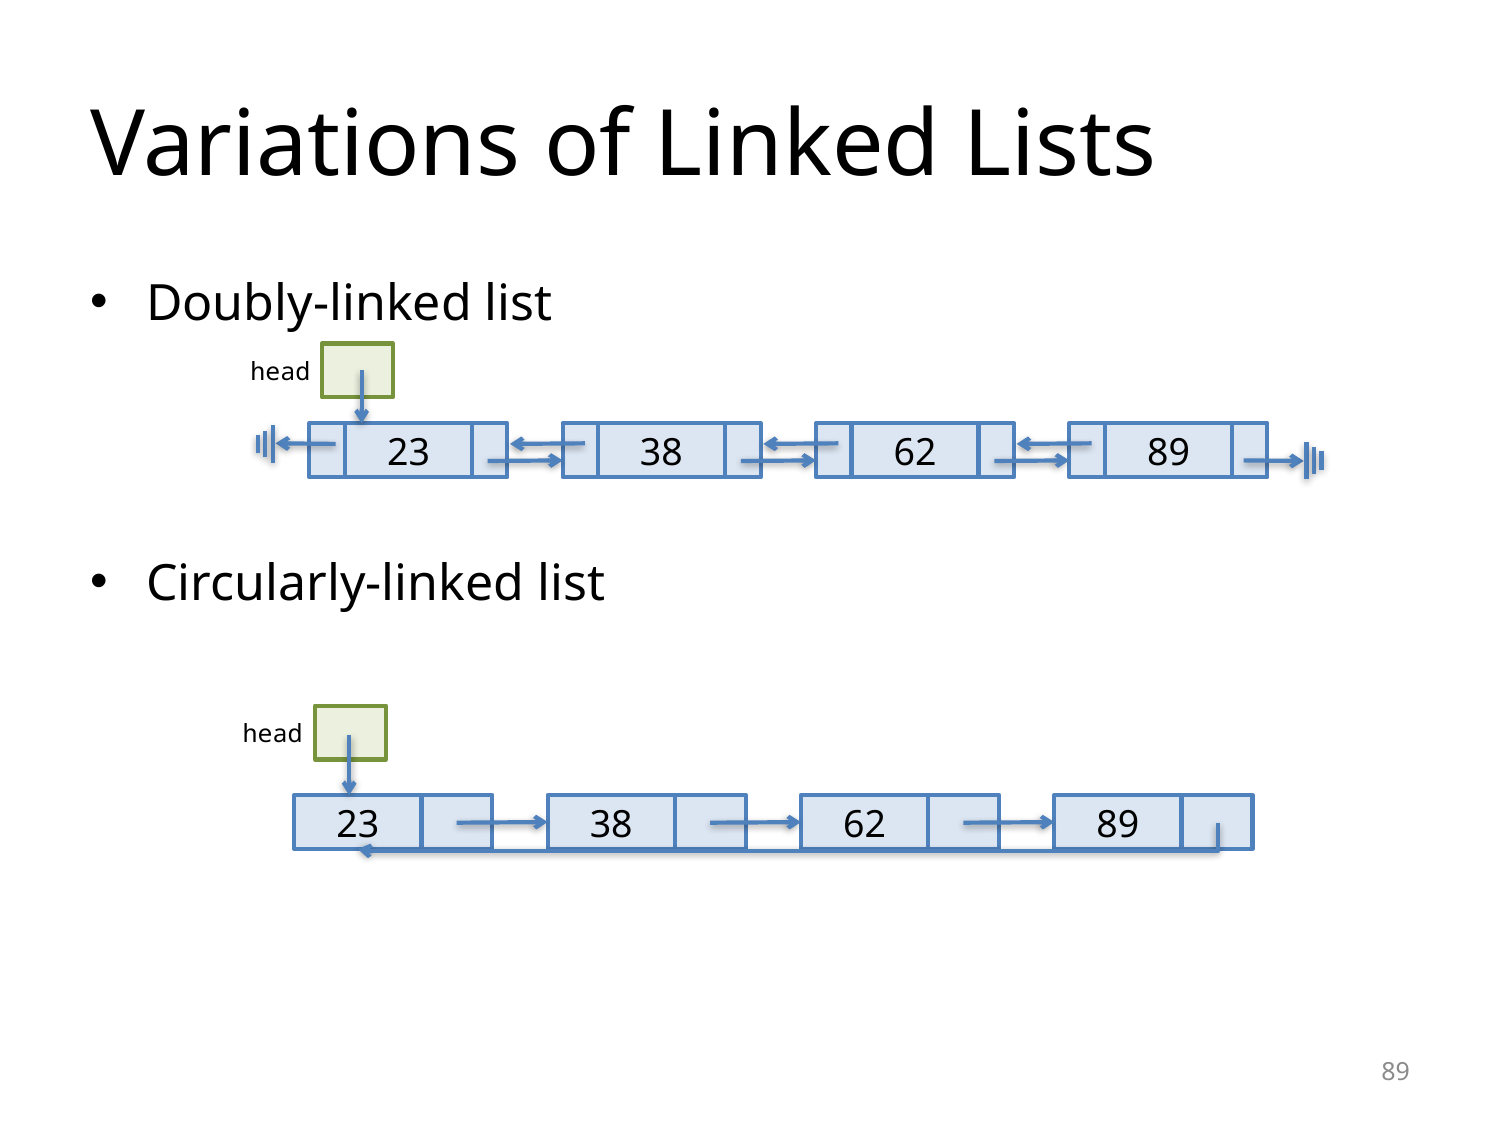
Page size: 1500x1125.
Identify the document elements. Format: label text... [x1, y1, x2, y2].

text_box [357, 822, 1219, 850]
slide_number 89 [1074, 1042, 1425, 1103]
text_box [1067, 421, 1107, 440]
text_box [547, 794, 746, 821]
text_box 23 [347, 471, 470, 479]
title Variations of Linked Lists [75, 45, 1425, 233]
text_box [313, 704, 388, 762]
text_box [307, 471, 347, 479]
text_box head [228, 710, 320, 755]
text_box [487, 441, 1322, 480]
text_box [257, 424, 1092, 463]
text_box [1054, 794, 1253, 850]
text_box 89 [1107, 421, 1230, 440]
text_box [294, 794, 493, 850]
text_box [800, 794, 1000, 821]
text_box [1230, 421, 1269, 440]
text_box head [235, 347, 326, 393]
text_box [470, 471, 482, 479]
text_box [320, 341, 395, 399]
list Doubly-linked list Circularly-linked list [75, 262, 1425, 1005]
